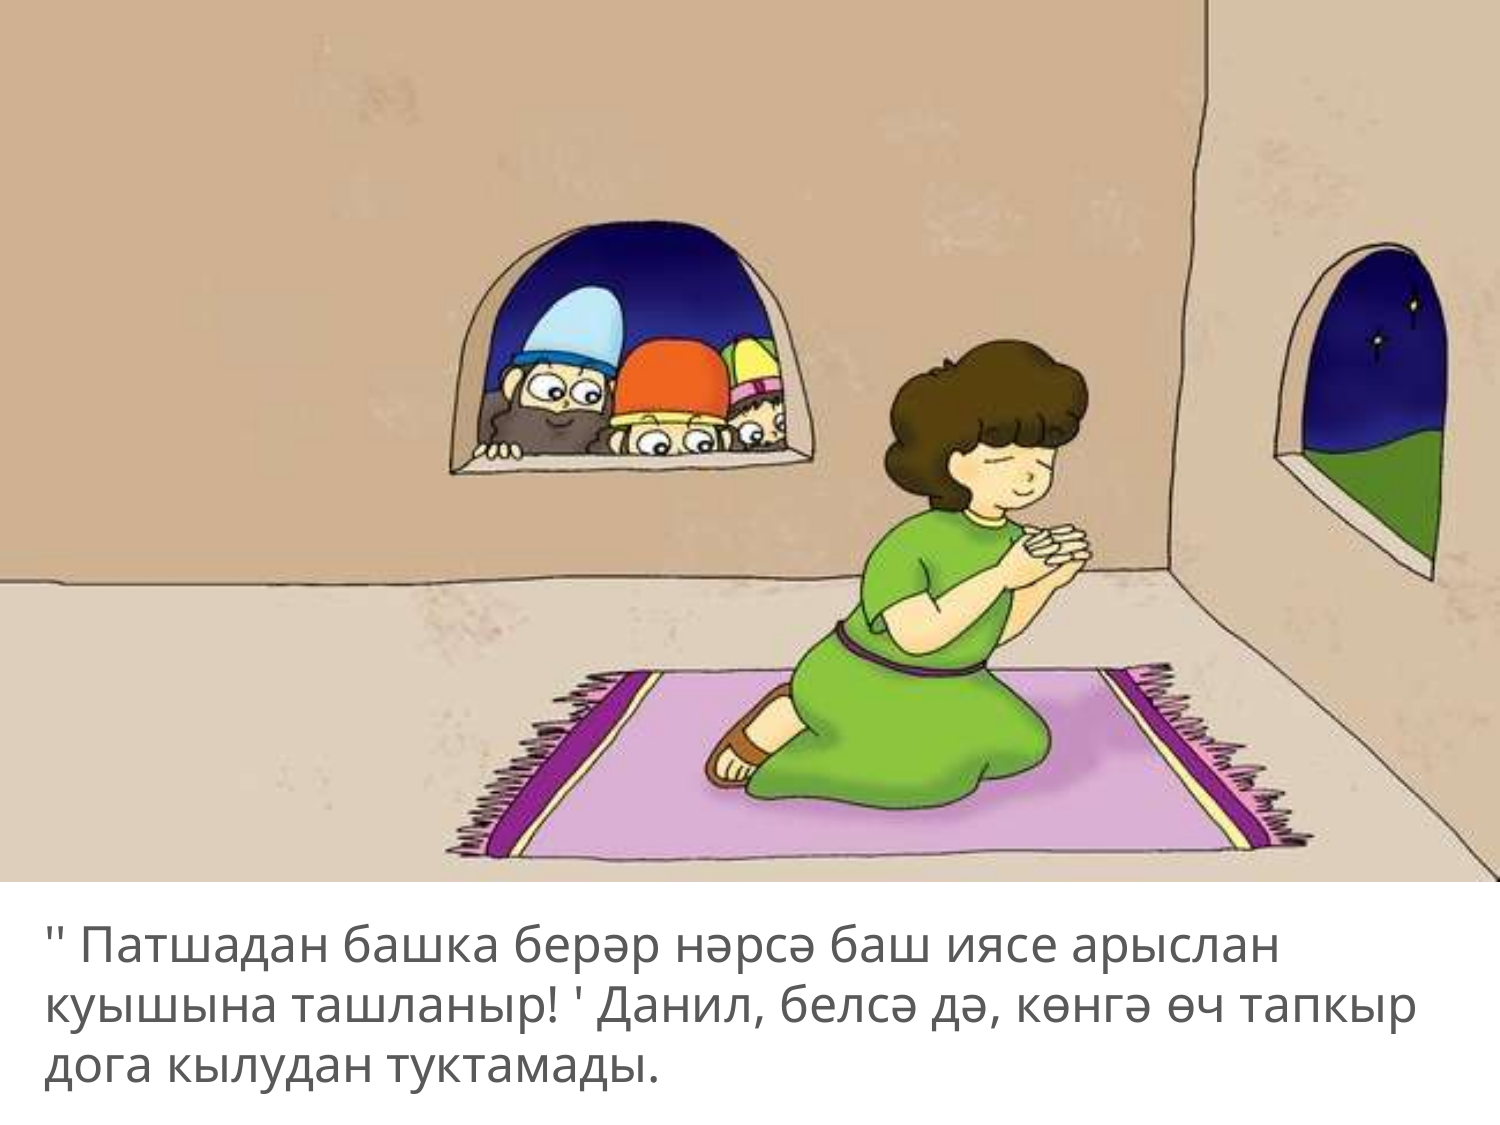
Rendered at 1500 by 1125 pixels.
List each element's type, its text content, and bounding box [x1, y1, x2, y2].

picture [0, 0, 1500, 882]
text_box '' Патшадан башка берәр нәрсә баш иясе арыслан куышына ташланыр! ' Данил, белсә дә, көнгә өч тапкыр дога кылудан туктамады. [29, 905, 1500, 1100]
